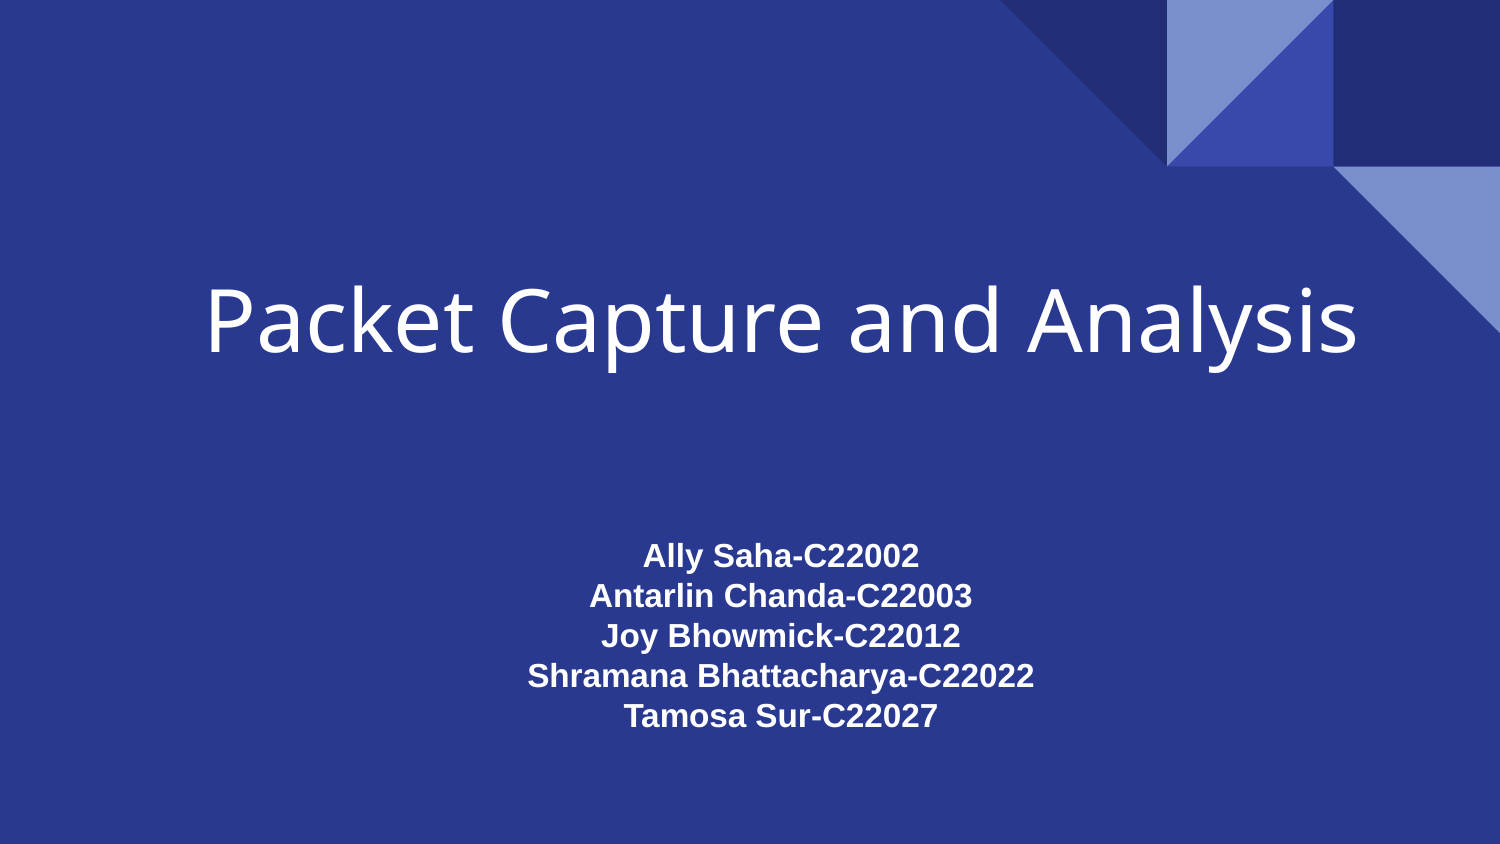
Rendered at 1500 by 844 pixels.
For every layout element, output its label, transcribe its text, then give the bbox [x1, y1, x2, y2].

text_box Ally Saha-C22002 Antarlin Chanda-C22003 Joy Bhowmick-C22012 Shramana Bhattacharya-C22022 Tamosa Sur-C22027 [470, 526, 1093, 742]
title Packet Capture and Analysis [106, 246, 1456, 385]
